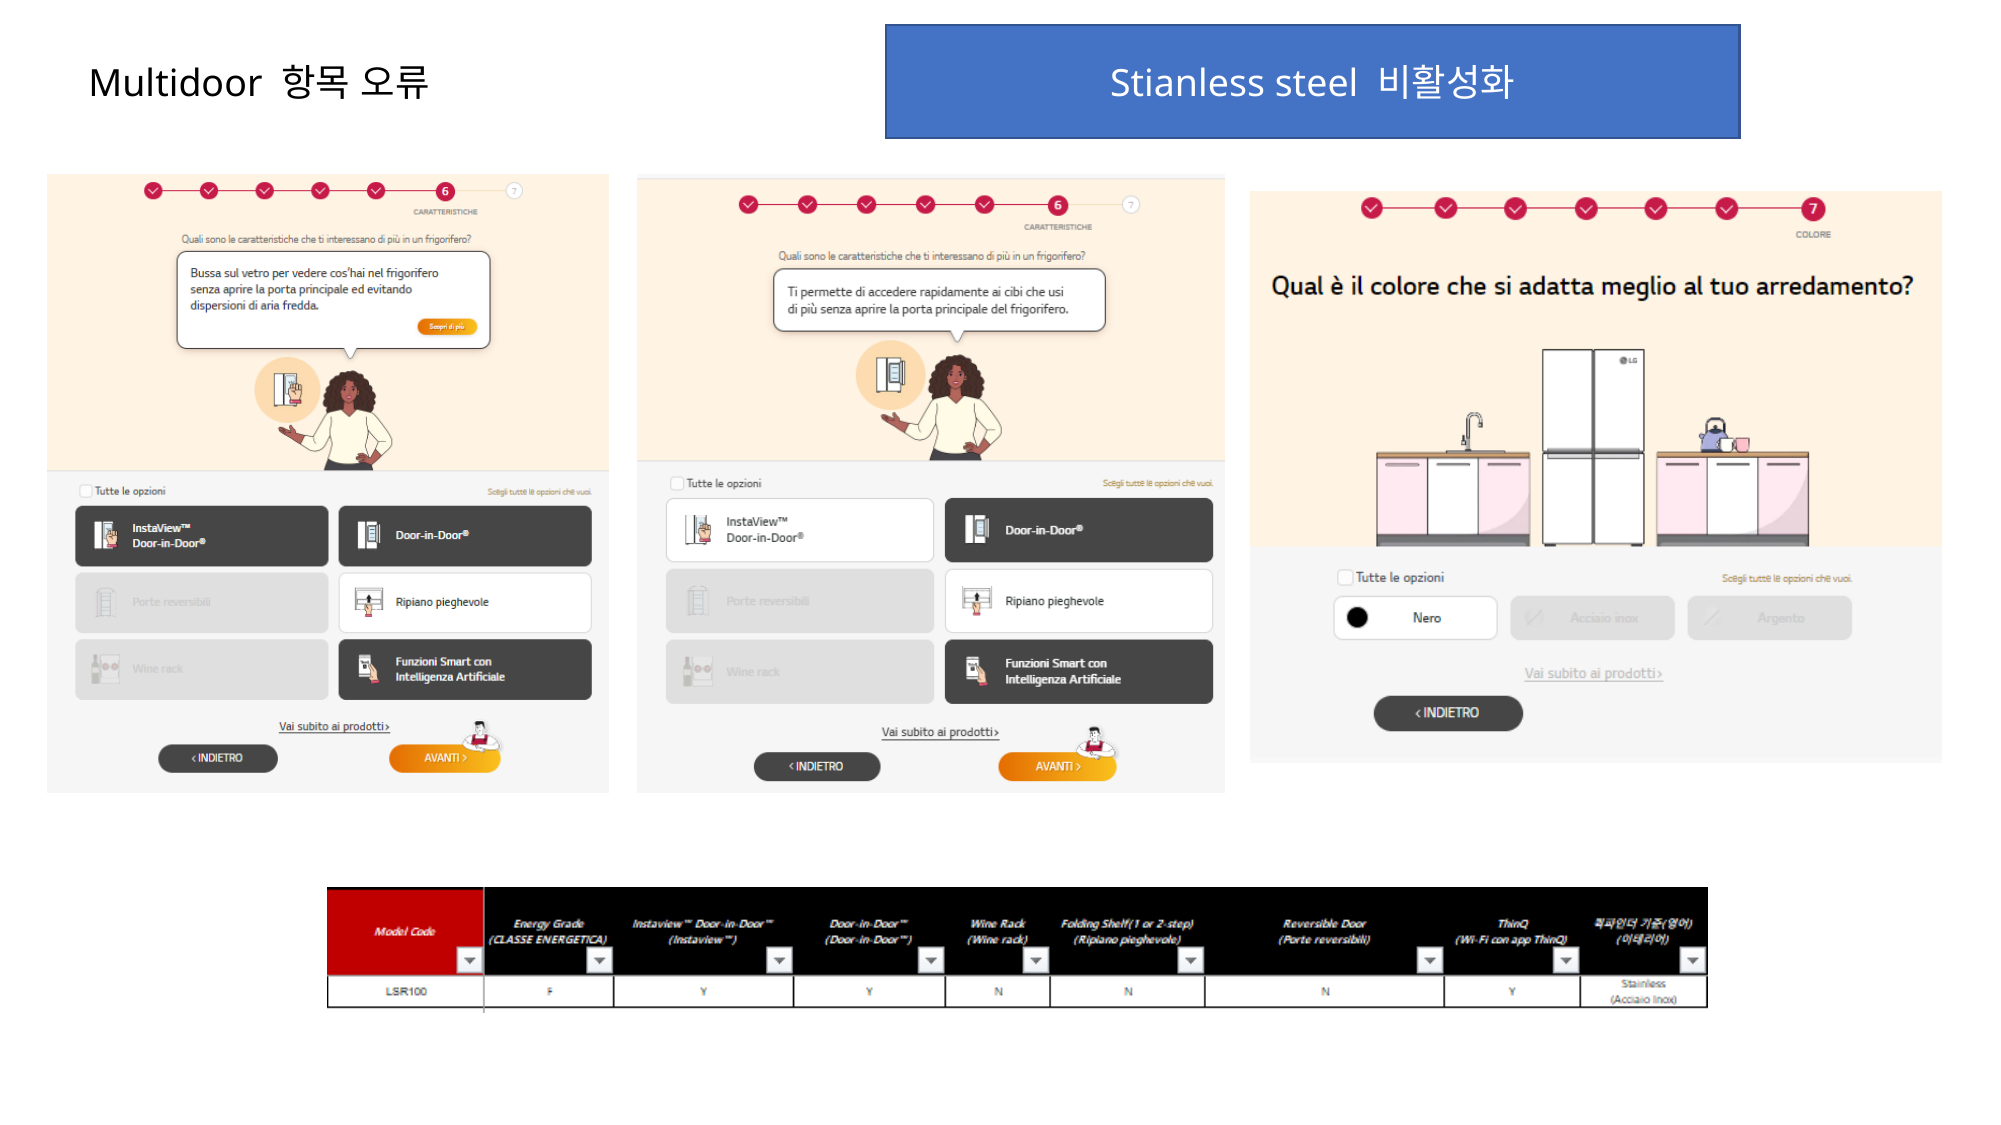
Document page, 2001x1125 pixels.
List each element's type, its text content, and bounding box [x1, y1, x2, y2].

text_box Stianless steel 비활성화 [885, 24, 1741, 139]
picture [1250, 191, 1942, 763]
picture [637, 174, 1225, 793]
picture [47, 174, 609, 793]
picture [327, 887, 1708, 1013]
text_box Multidoor 항목 오류 [73, 51, 892, 112]
